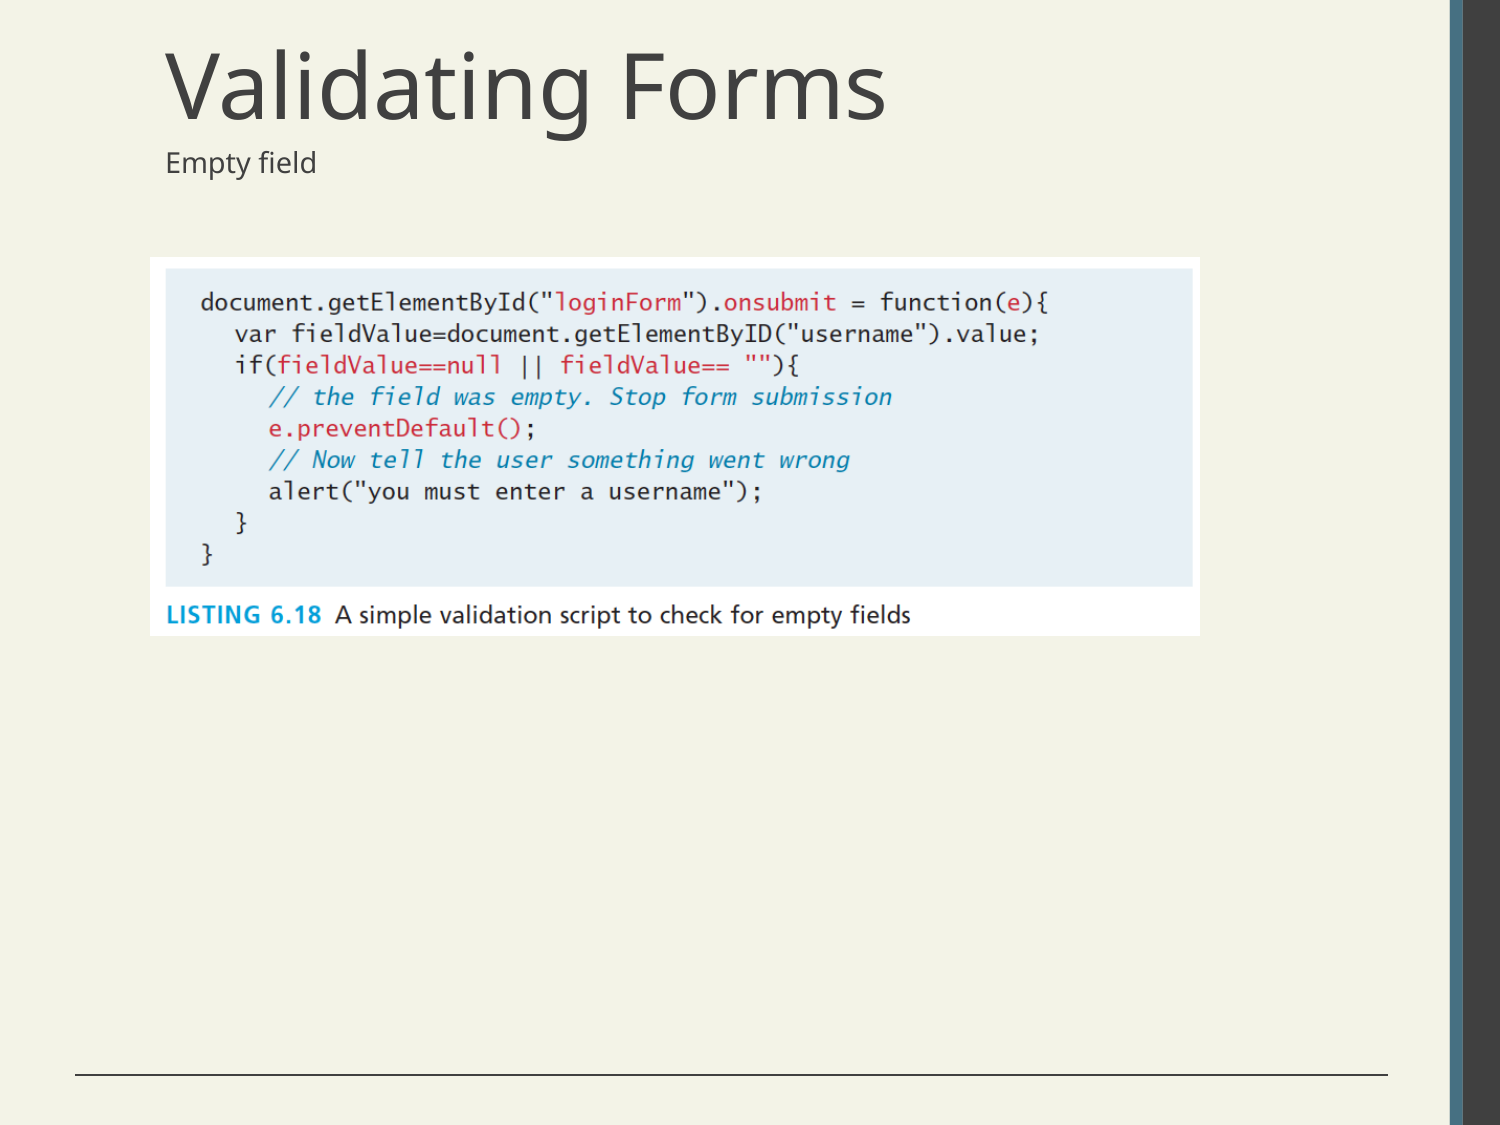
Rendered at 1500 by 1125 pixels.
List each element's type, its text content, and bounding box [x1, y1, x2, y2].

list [149, 74, 1201, 818]
title Validating Forms [150, 20, 1425, 188]
